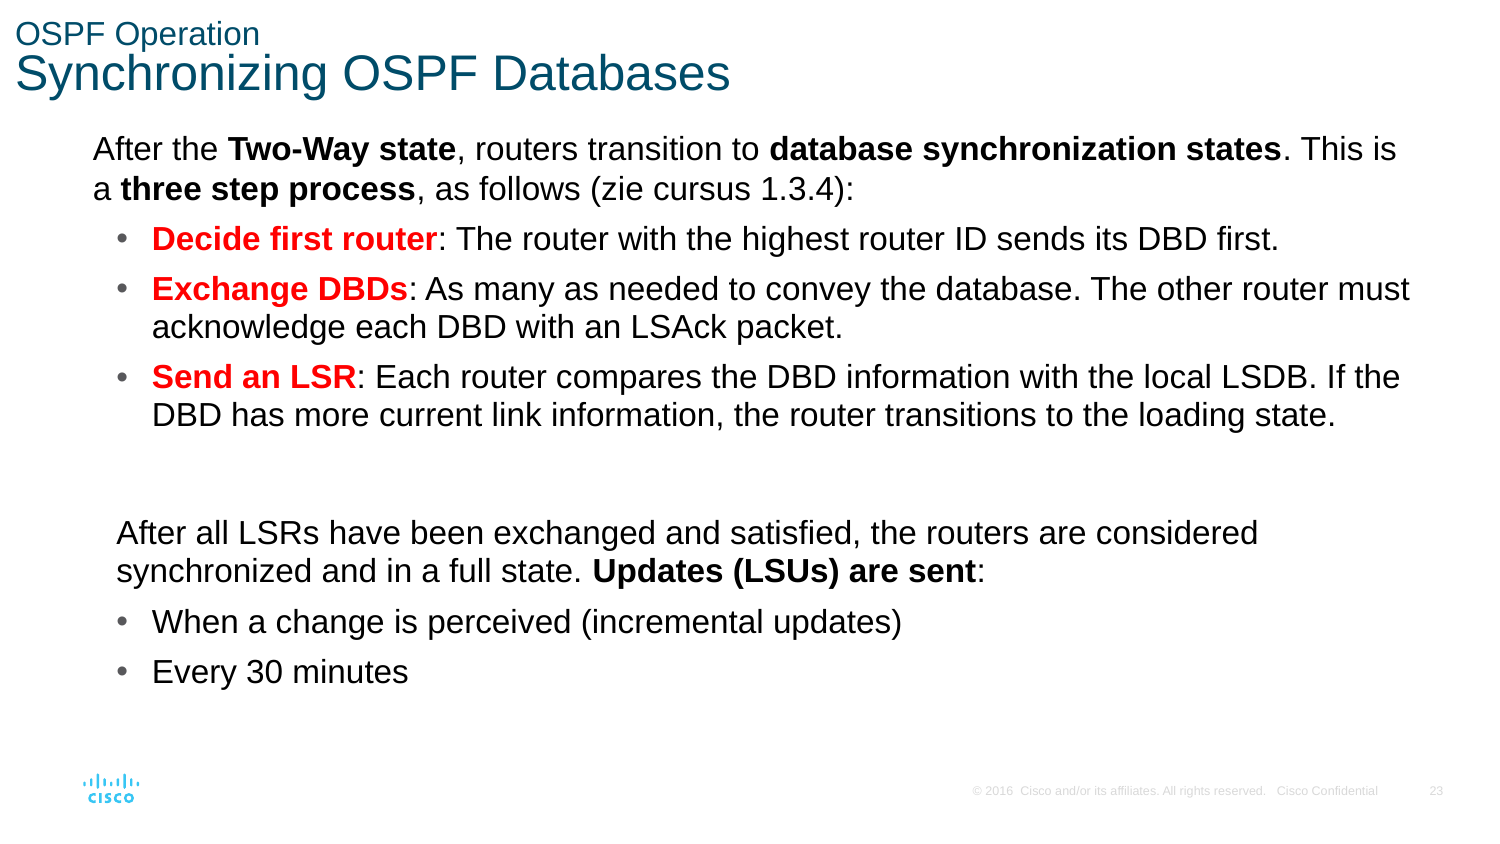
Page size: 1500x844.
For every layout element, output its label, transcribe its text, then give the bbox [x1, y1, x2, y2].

list After the Two-Way state, routers transition to database synchronization states. This is a three step process, as follows (zie cursus 1.3.4): Decide first router: The router with the highest router ID sends its DBD first. Exchange DBDs: As many as needed to convey the database. The other router must acknowledge each DBD with an LSAck packet. Send an LSR: Each router compares the DBD information with the local LSDB. If the DBD has more current link information, the router transitions to the loading state. After all LSRs have been exchanged and satisfied, the routers are considered synchronized and in a full state. Updates (LSUs) are sent: When a change is perceived (incremental updates) Every 30 minutes [77, 120, 1437, 726]
title OSPF Operation Synchronizing OSPF Databases [0, 0, 1369, 121]
